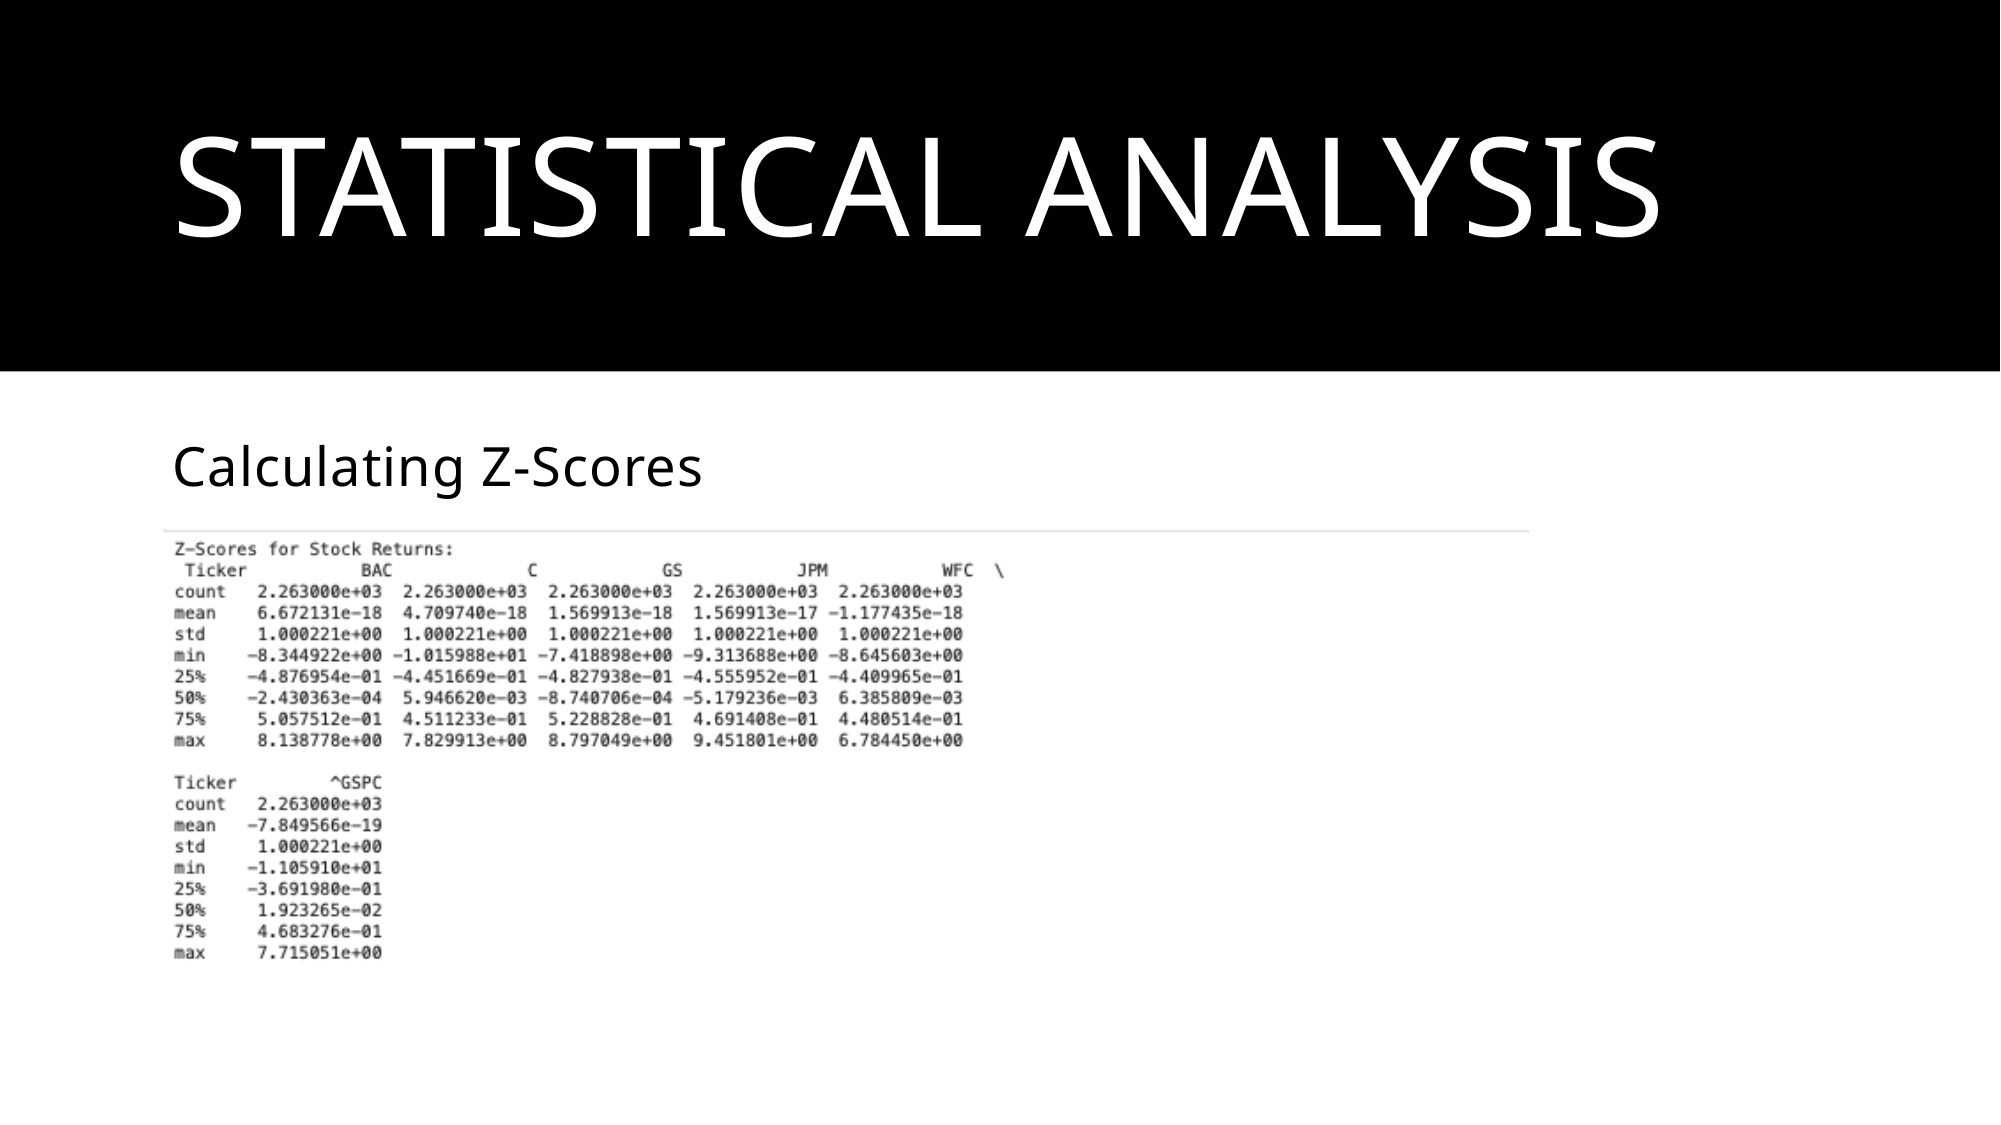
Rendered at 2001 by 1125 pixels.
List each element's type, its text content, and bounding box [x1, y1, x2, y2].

picture [157, 529, 1529, 975]
title Statistical analysis [157, 52, 1842, 332]
list Calculating Z-Scores [157, 424, 1842, 1014]
